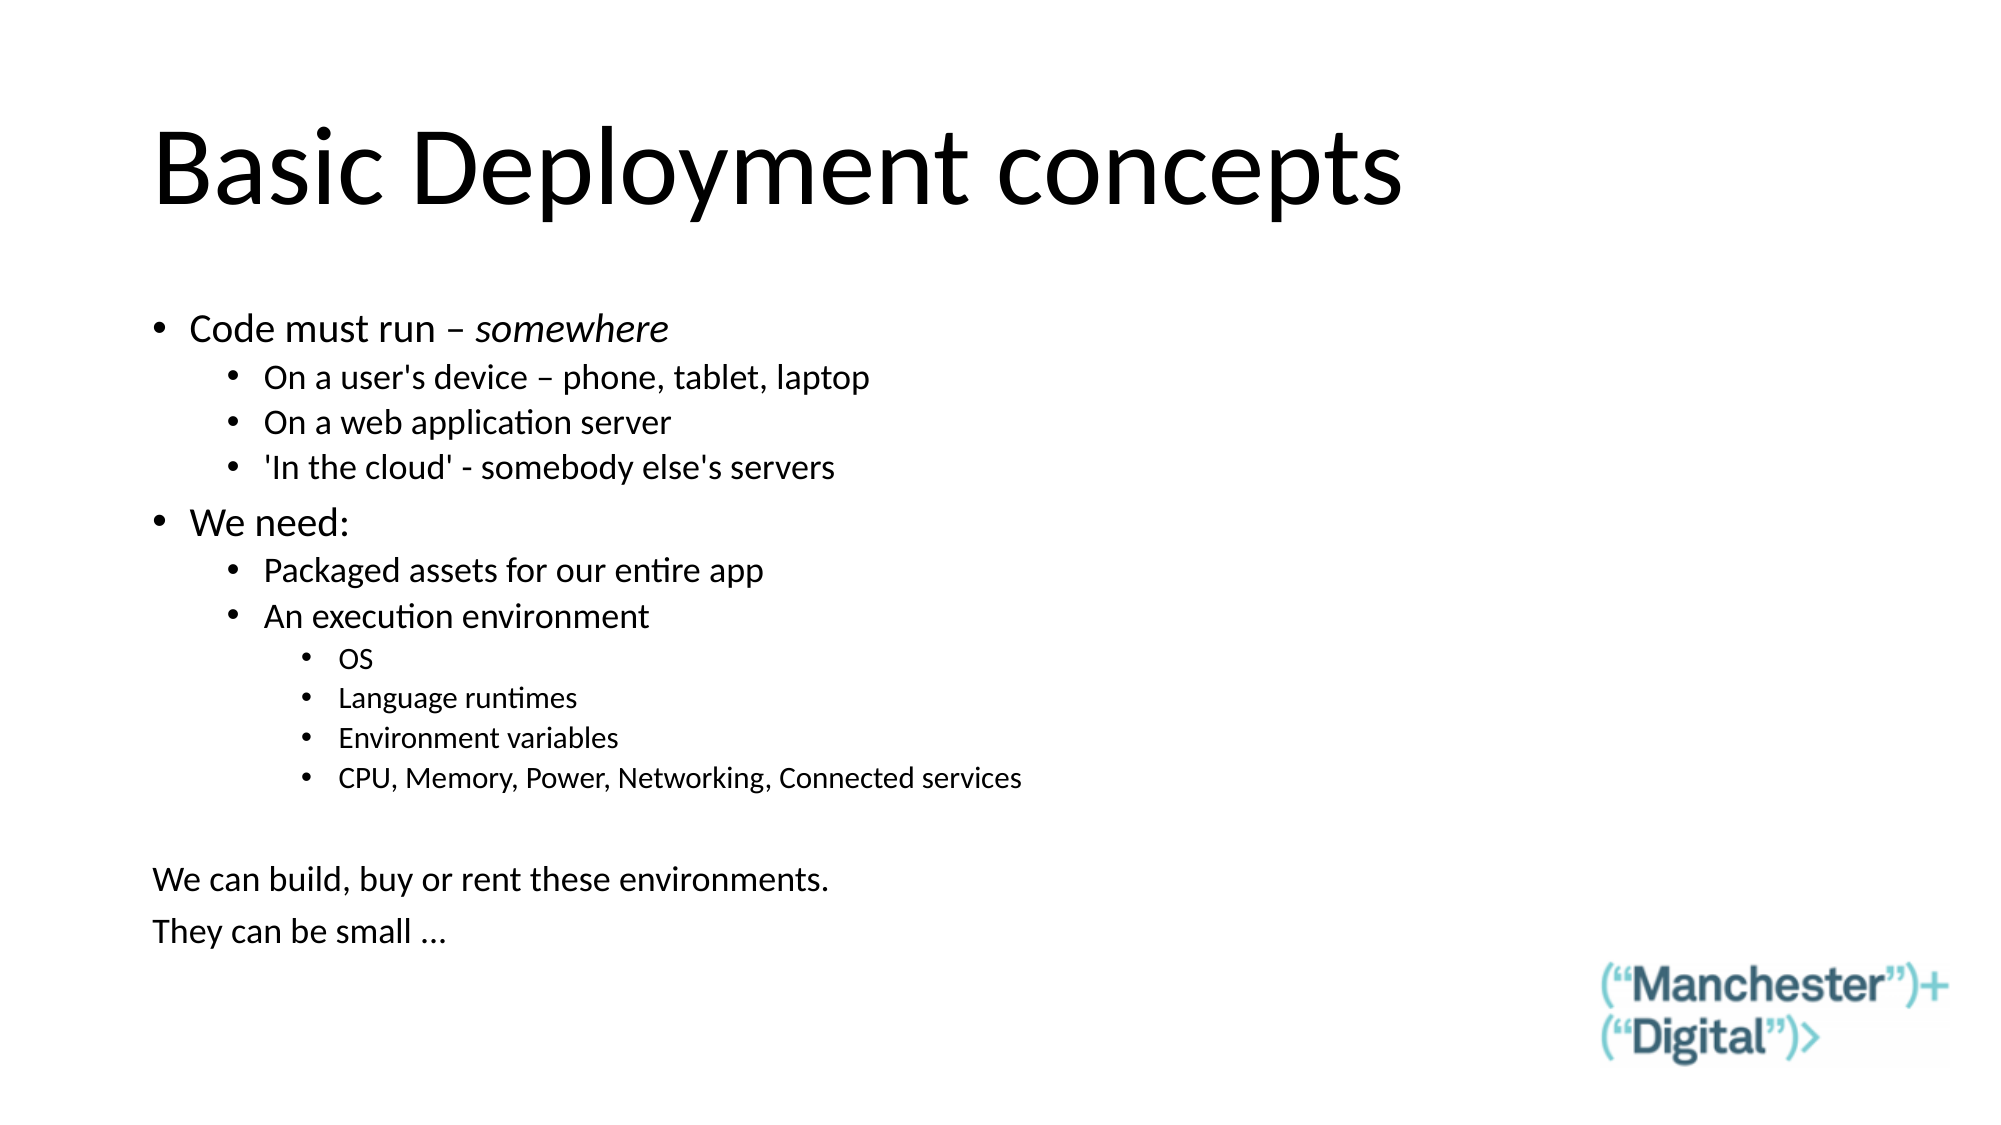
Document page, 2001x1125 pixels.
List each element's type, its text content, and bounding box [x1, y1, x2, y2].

list Code must run – somewhere On a user's device – phone, tablet, laptop On a web application server 'In the cloud' - somebody else's servers We need: Packaged assets for our entire app An execution environment OS Language runtimes Environment variables CPU, Memory, Power, Networking, Connected services We can build, buy or rent these environments. They can be small ... [137, 299, 1863, 1014]
title Basic Deployment concepts [137, 59, 1863, 278]
picture [1585, 948, 1964, 1079]
